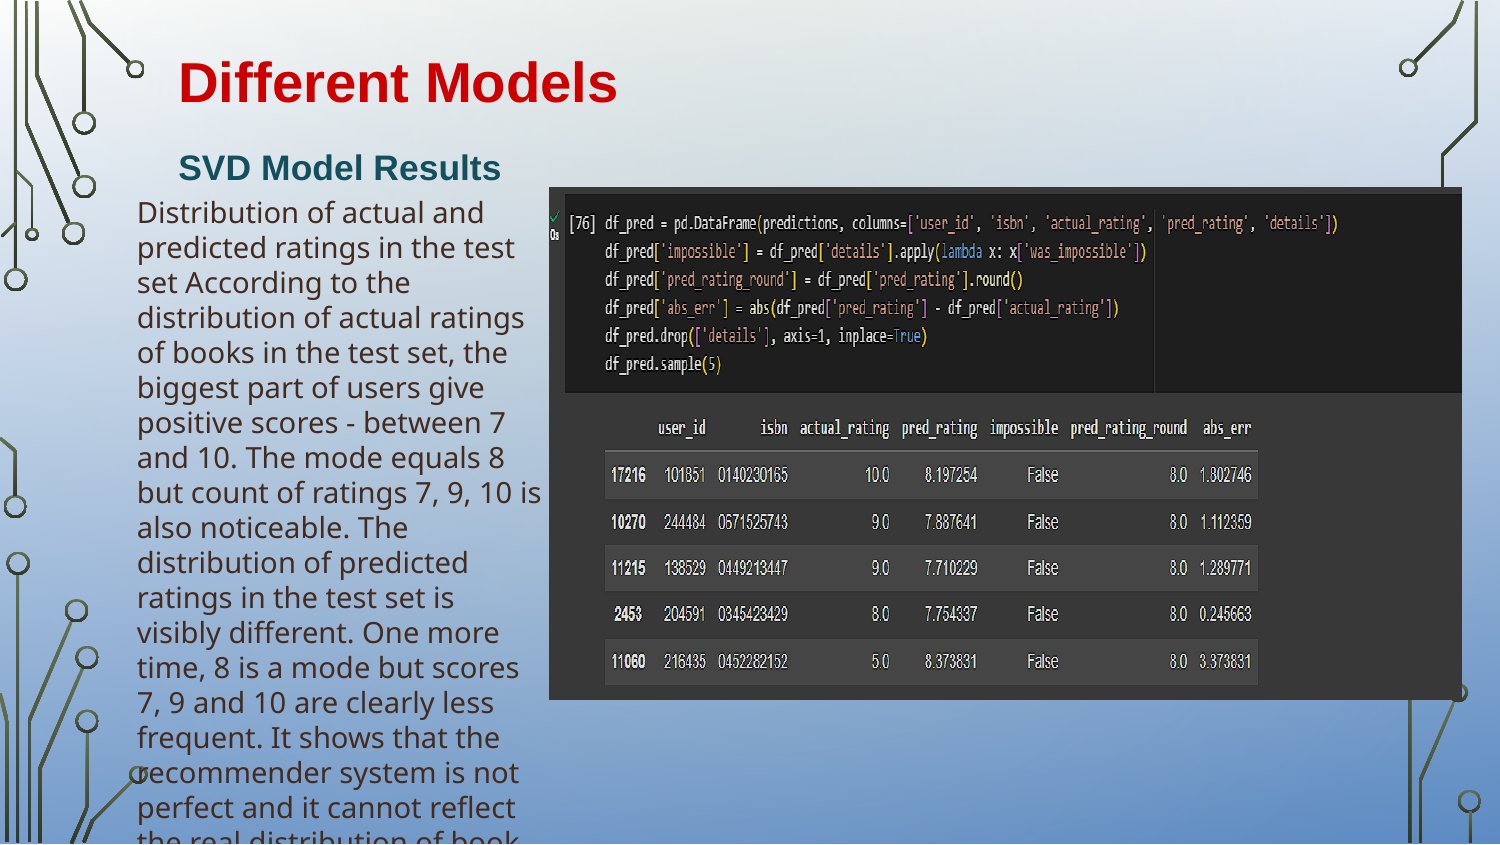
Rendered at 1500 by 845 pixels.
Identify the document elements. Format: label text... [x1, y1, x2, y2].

text_box Distribution of actual and predicted ratings in the test set According to the distribution of actual ratings of books in the test set, the biggest part of users give positive scores - between 7 and 10. The mode equals 8 but count of ratings 7, 9, 10 is also noticeable. The distribution of predicted ratings in the test set is visibly different. One more time, 8 is a mode but scores 7, 9 and 10 are clearly less frequent. It shows that the recommender system is not perfect and it cannot reflect the real distribution of book ratings. [122, 187, 559, 844]
picture [548, 187, 1462, 700]
text_box Different Models SVD Model Results [178, 46, 638, 174]
